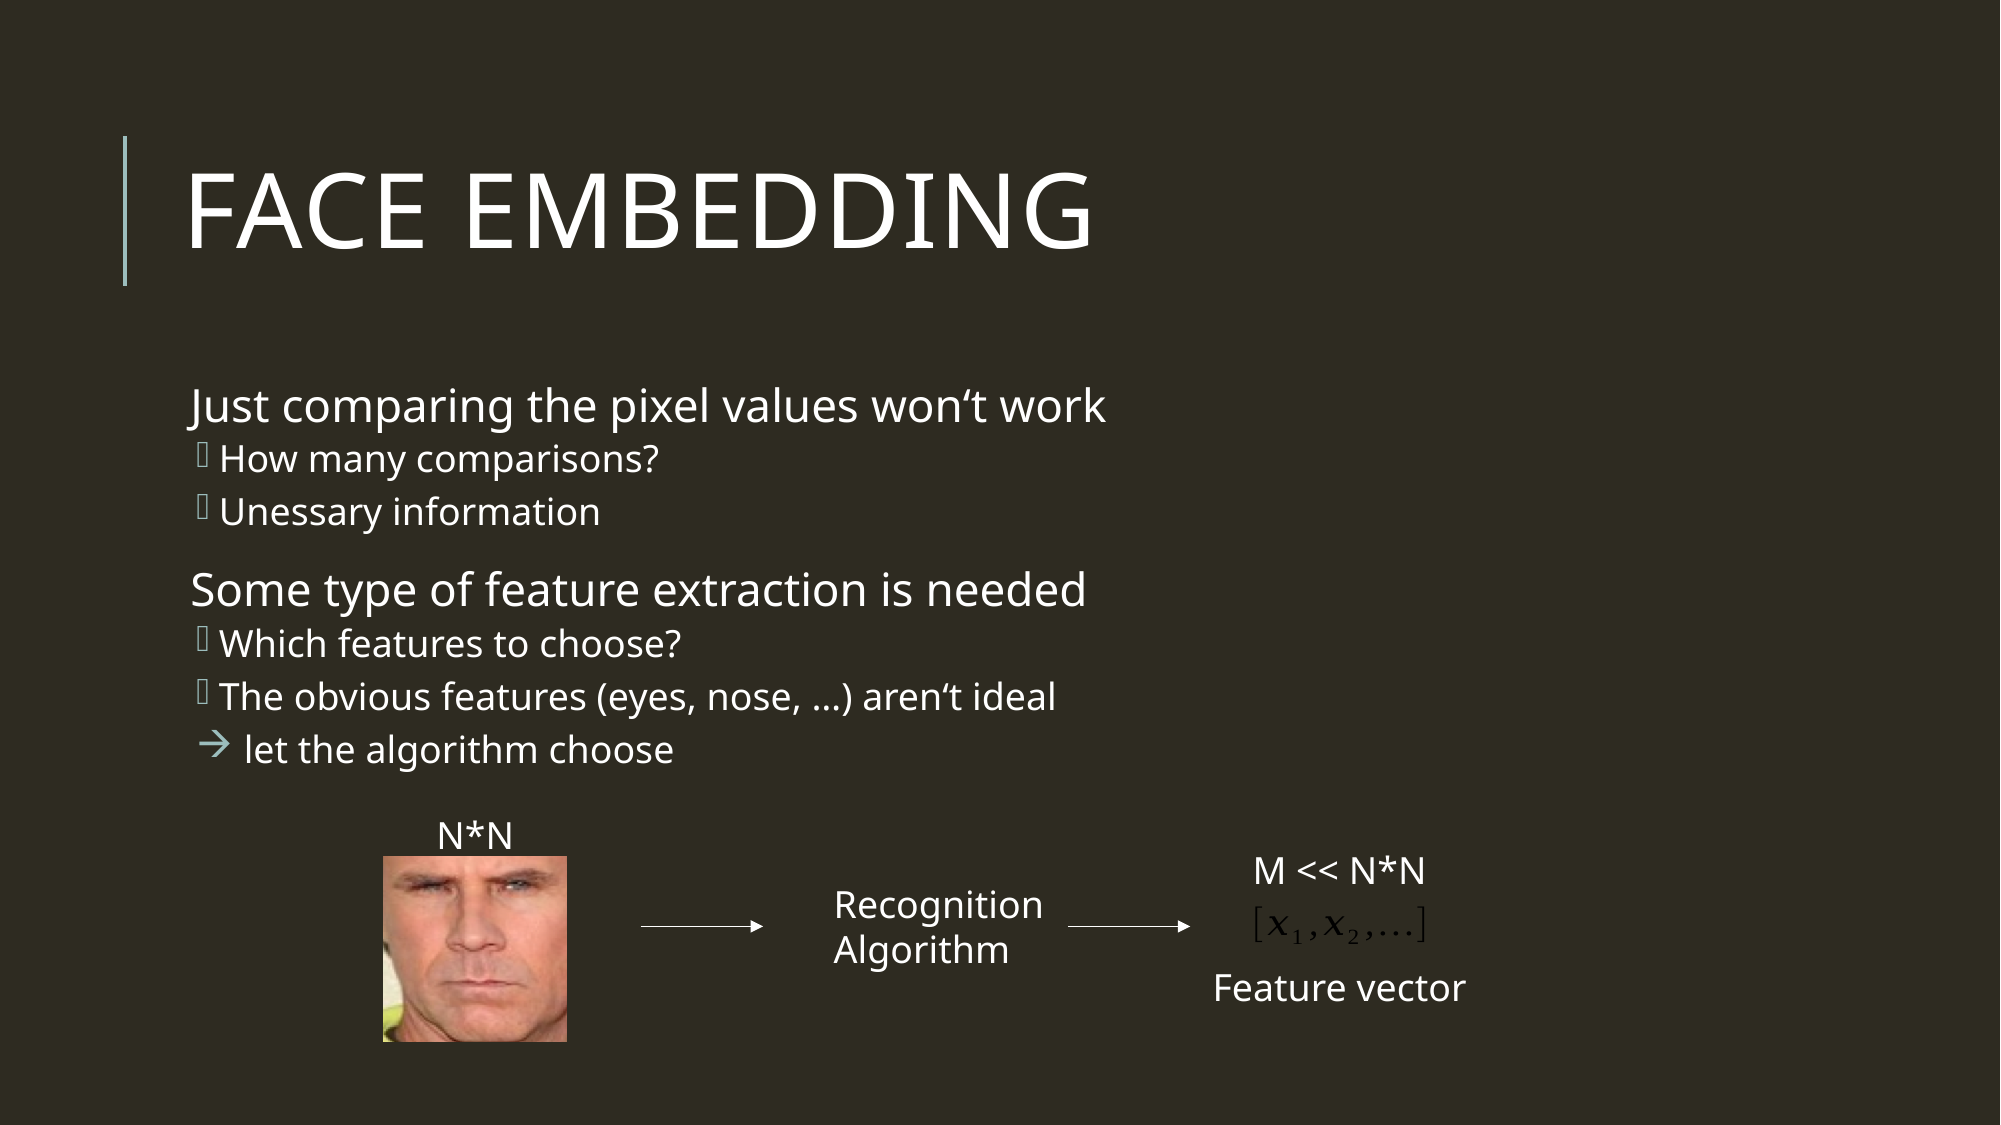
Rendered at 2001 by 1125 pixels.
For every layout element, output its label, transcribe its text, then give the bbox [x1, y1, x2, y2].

text_box Feature vector [1197, 956, 1482, 1017]
list Just comparing the pixel values won‘t work How many comparisons? Unessary information Some type of feature extraction is needed Which features to choose? The obvious features (eyes, nose, …) aren‘t ideal let the algorithm choose [168, 375, 1763, 1035]
text_box M << N*N [1237, 839, 1442, 899]
picture [383, 856, 567, 1042]
title Face Embedding [168, 96, 1763, 342]
text_box Recognition Algorithm [818, 873, 1068, 979]
text_box N*N [421, 804, 529, 851]
